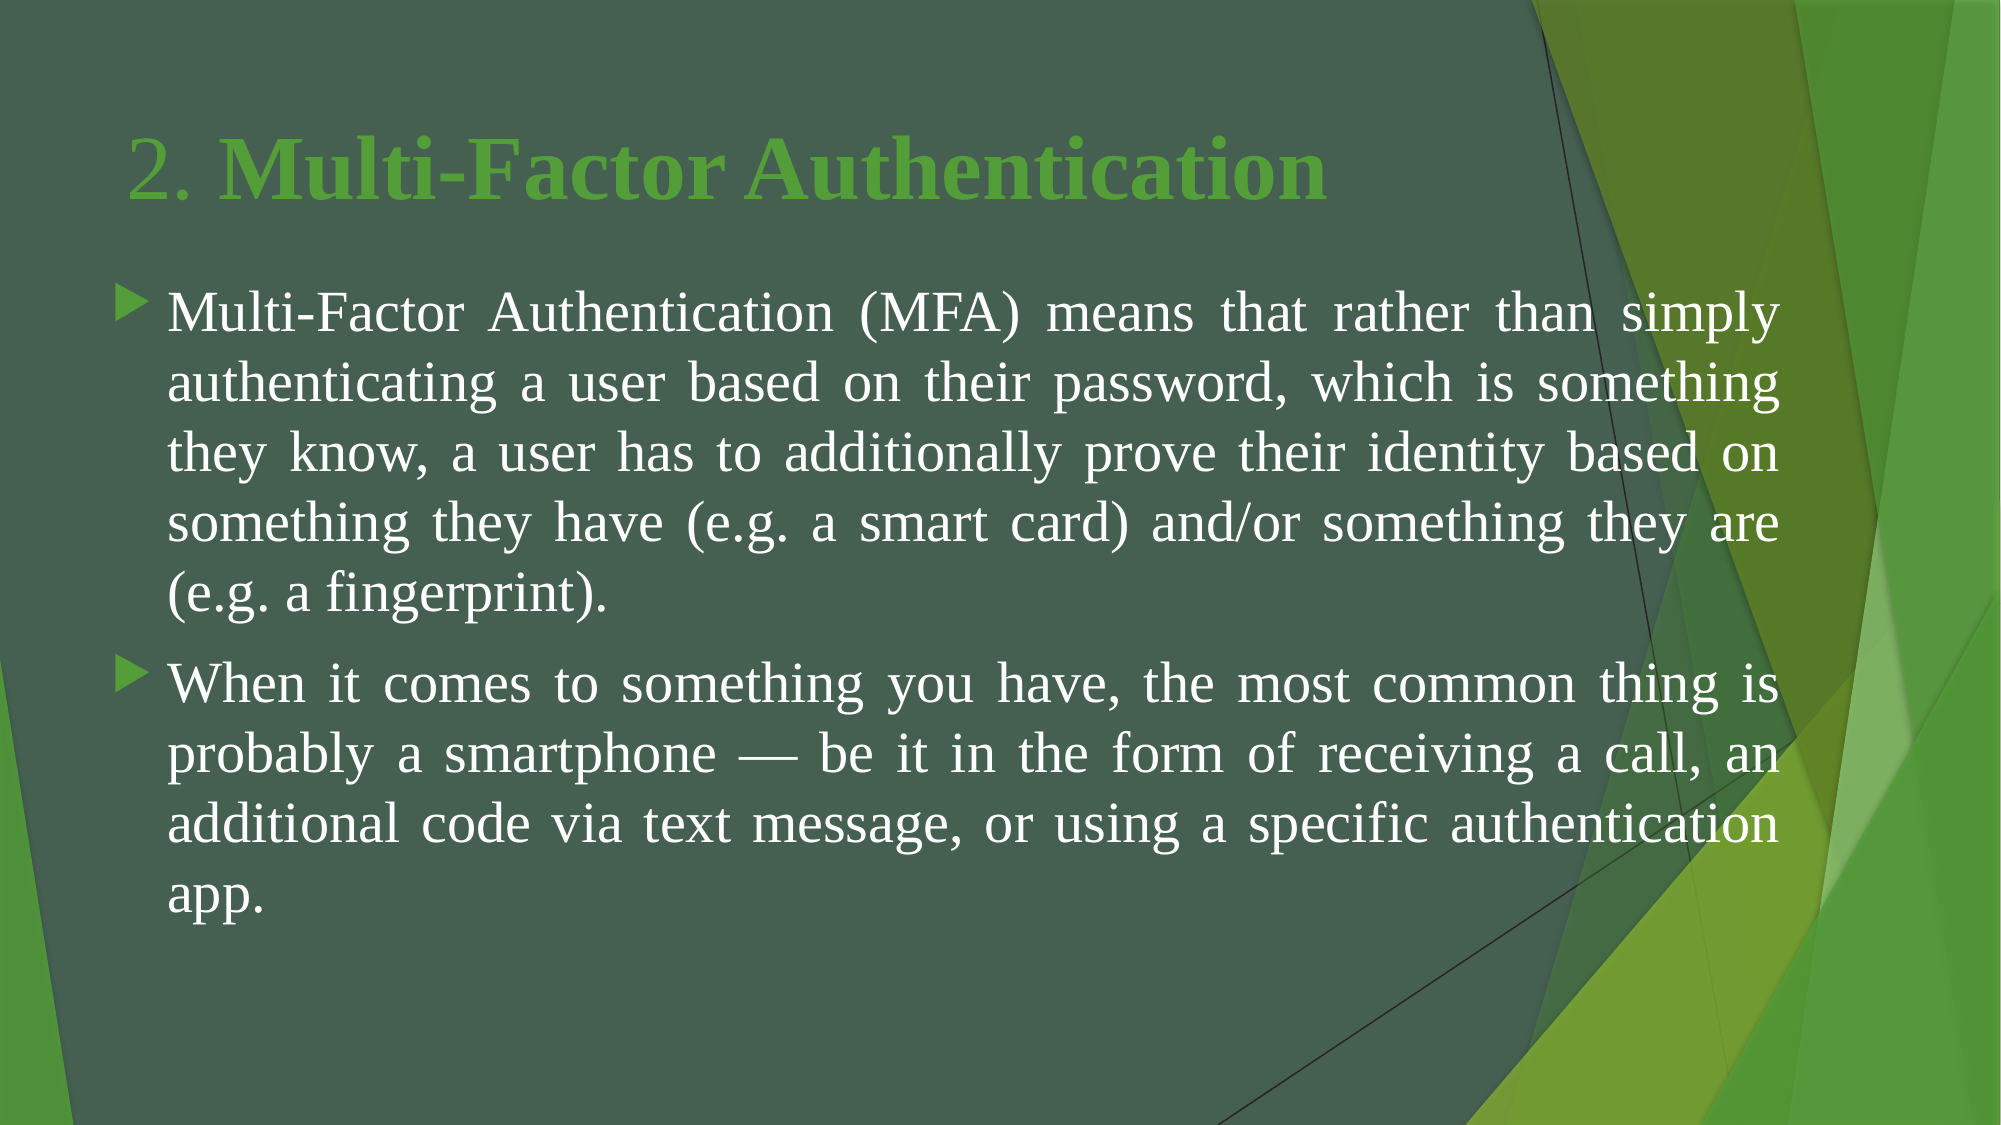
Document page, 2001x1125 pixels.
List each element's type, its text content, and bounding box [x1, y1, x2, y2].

list Multi-Factor Authentication (MFA) means that rather than simply authenticating a user based on their password, which is something they know, a user has to additionally prove their identity based on something they have (e.g. a smart card) and/or something they are (e.g. a fingerprint). When it comes to something you have, the most common thing is probably a smartphone — be it in the form of receiving a call, an additional code via text message, or using a specific authentication app. [96, 266, 1797, 903]
title 2. Multi-Factor Authentication [111, 99, 1522, 266]
